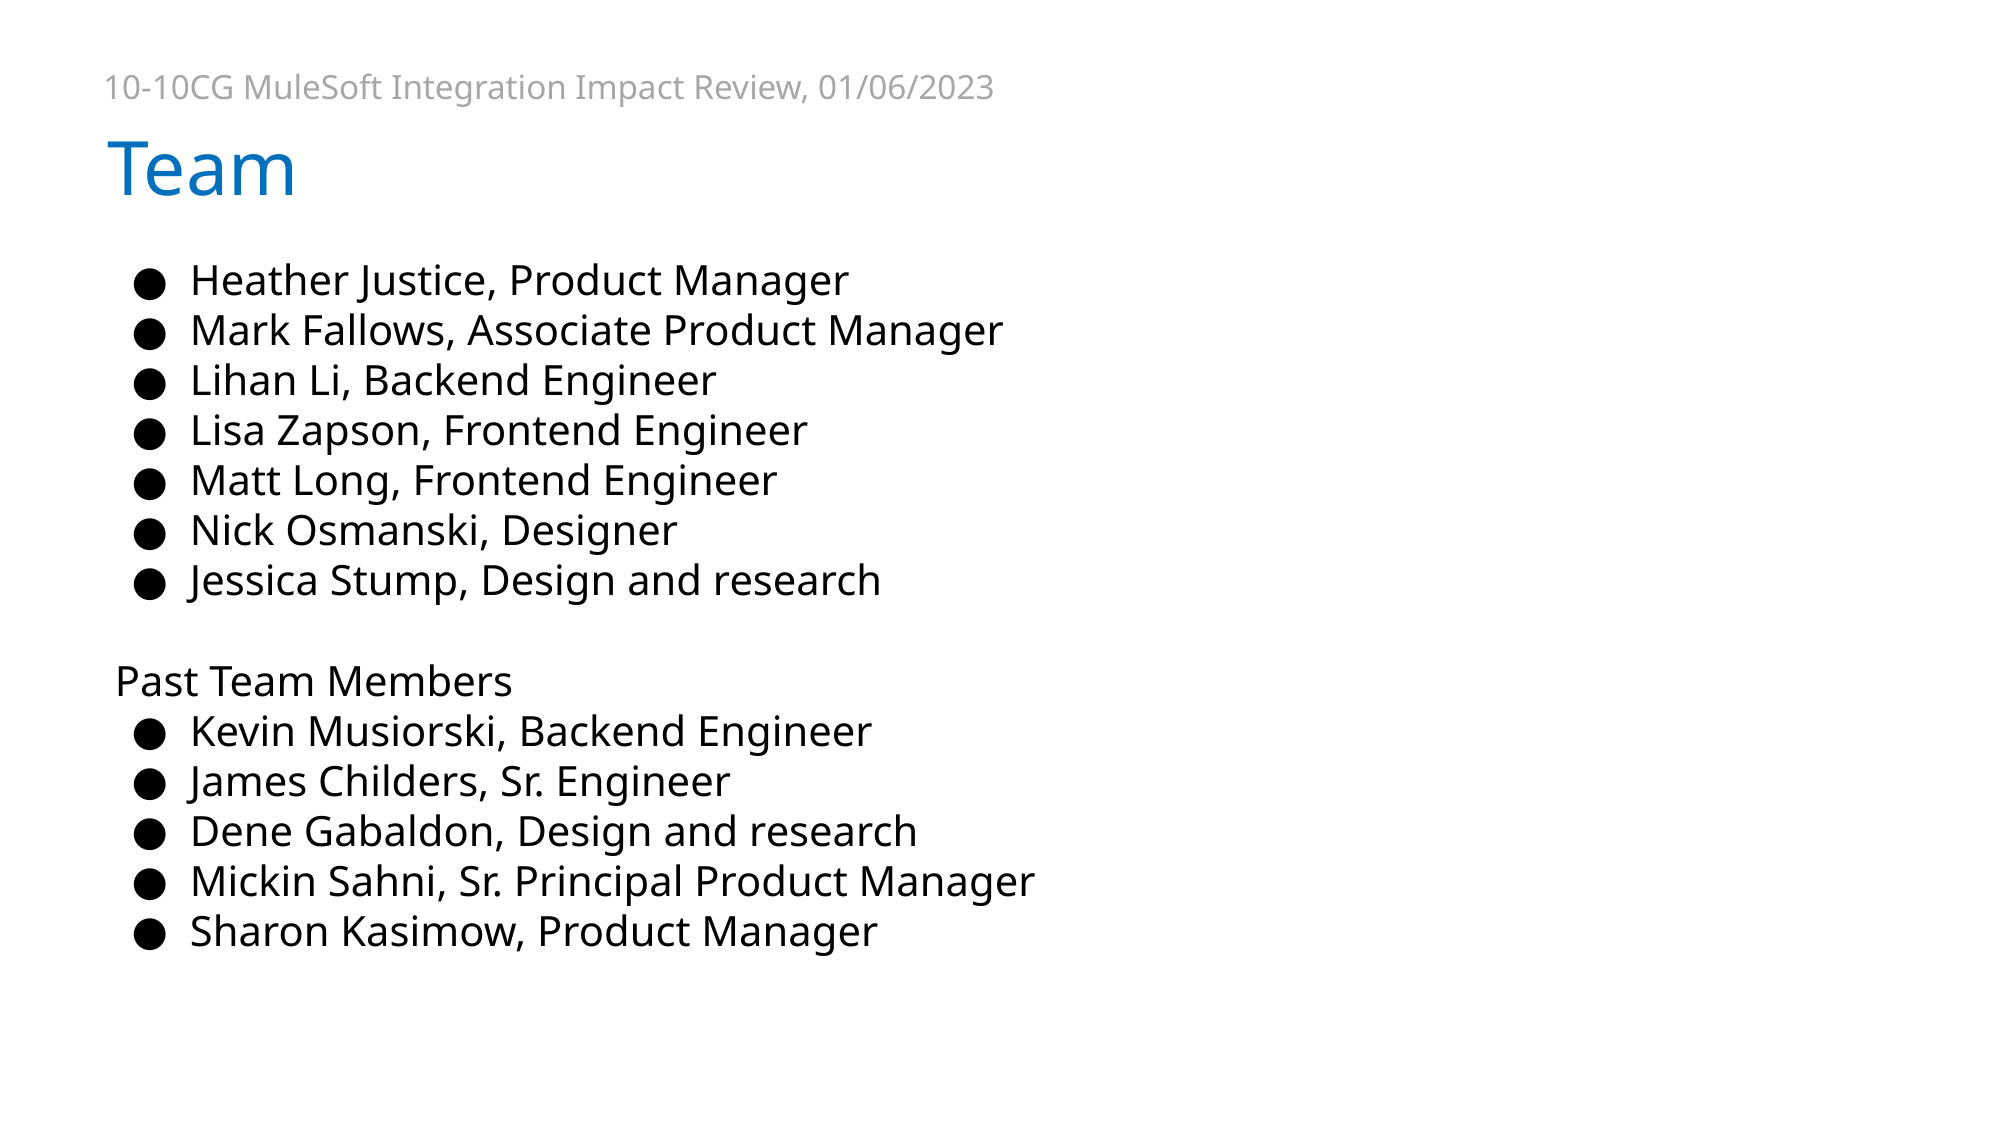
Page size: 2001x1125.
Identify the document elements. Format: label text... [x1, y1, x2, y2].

subtitle 10-10CG MuleSoft Integration Impact Review, 01/06/2023 [95, 52, 1218, 112]
title Team [99, 112, 1750, 212]
text_box Heather Justice, Product Manager Mark Fallows, Associate Product Manager Lihan Li, Backend Engineer Lisa Zapson, Frontend Engineer Matt Long, Frontend Engineer Nick Osmanski, Designer Jessica Stump, Design and research Past Team Members Kevin Musiorski, Backend Engineer James Childers, Sr. Engineer Dene Gabaldon, Design and research Mickin Sahni, Sr. Principal Product Manager Sharon Kasimow, Product Manager [99, 239, 1787, 980]
